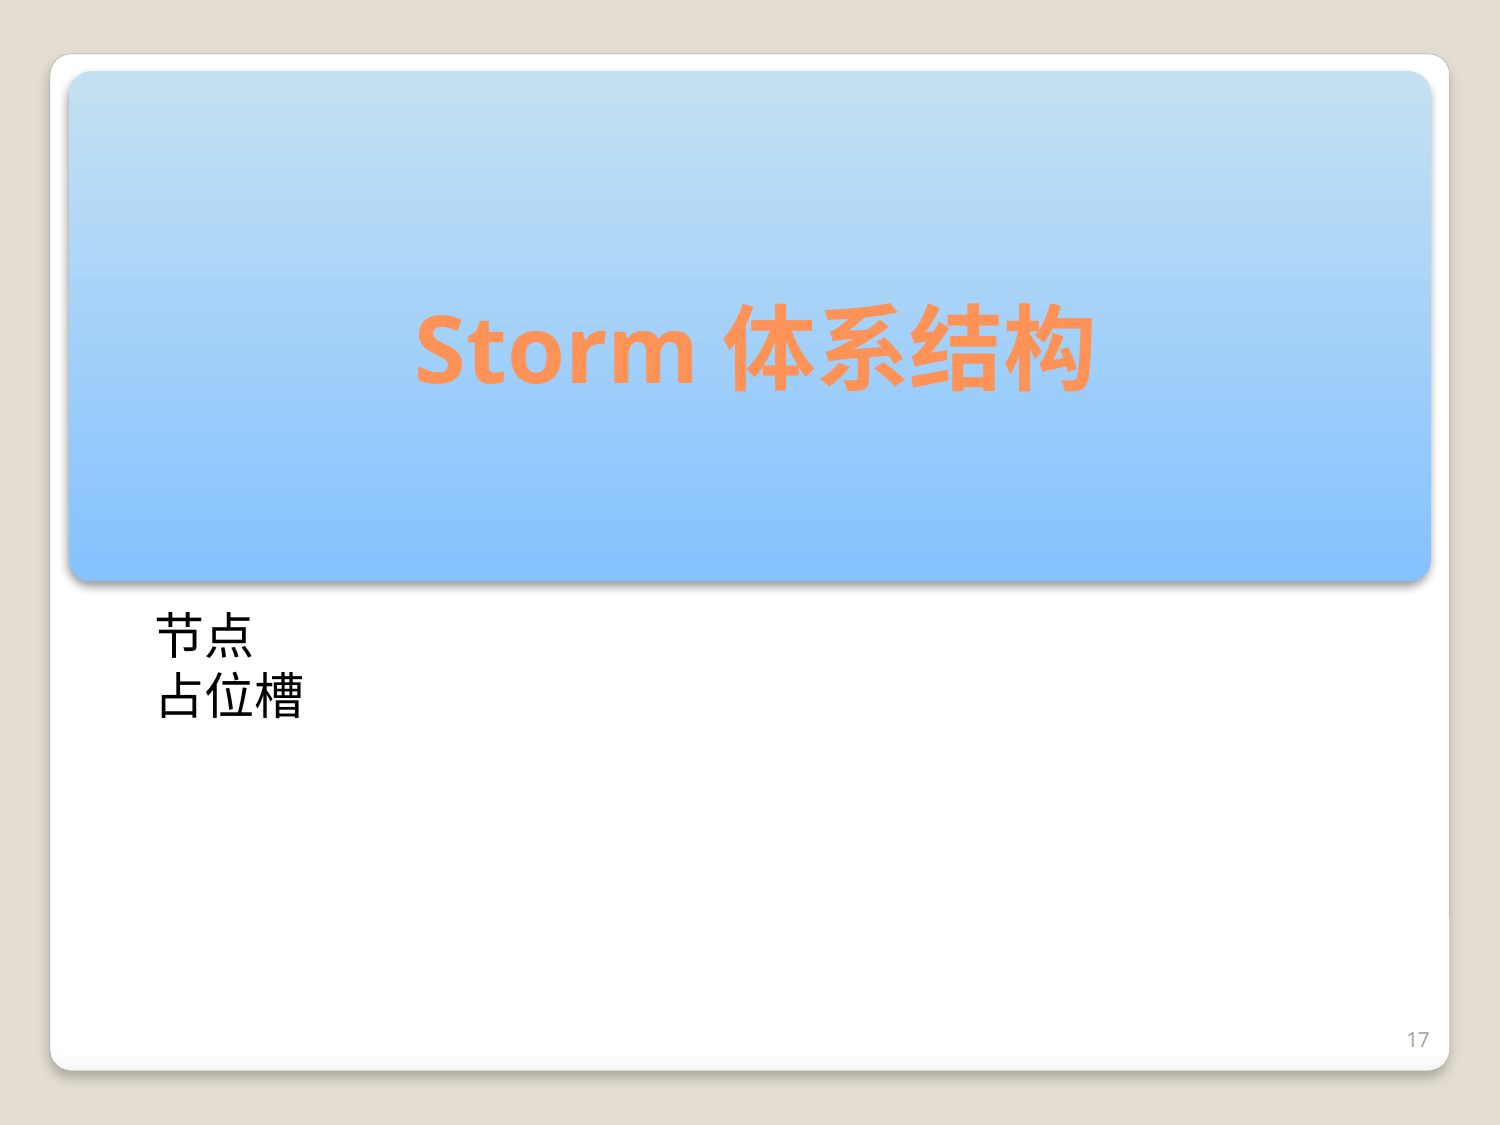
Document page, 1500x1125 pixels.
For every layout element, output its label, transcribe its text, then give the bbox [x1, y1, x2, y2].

subtitle 节点 占位槽 [118, 604, 1394, 1048]
title Storm体系结构 [118, 210, 1394, 411]
slide_number 17 [1369, 1002, 1445, 1063]
